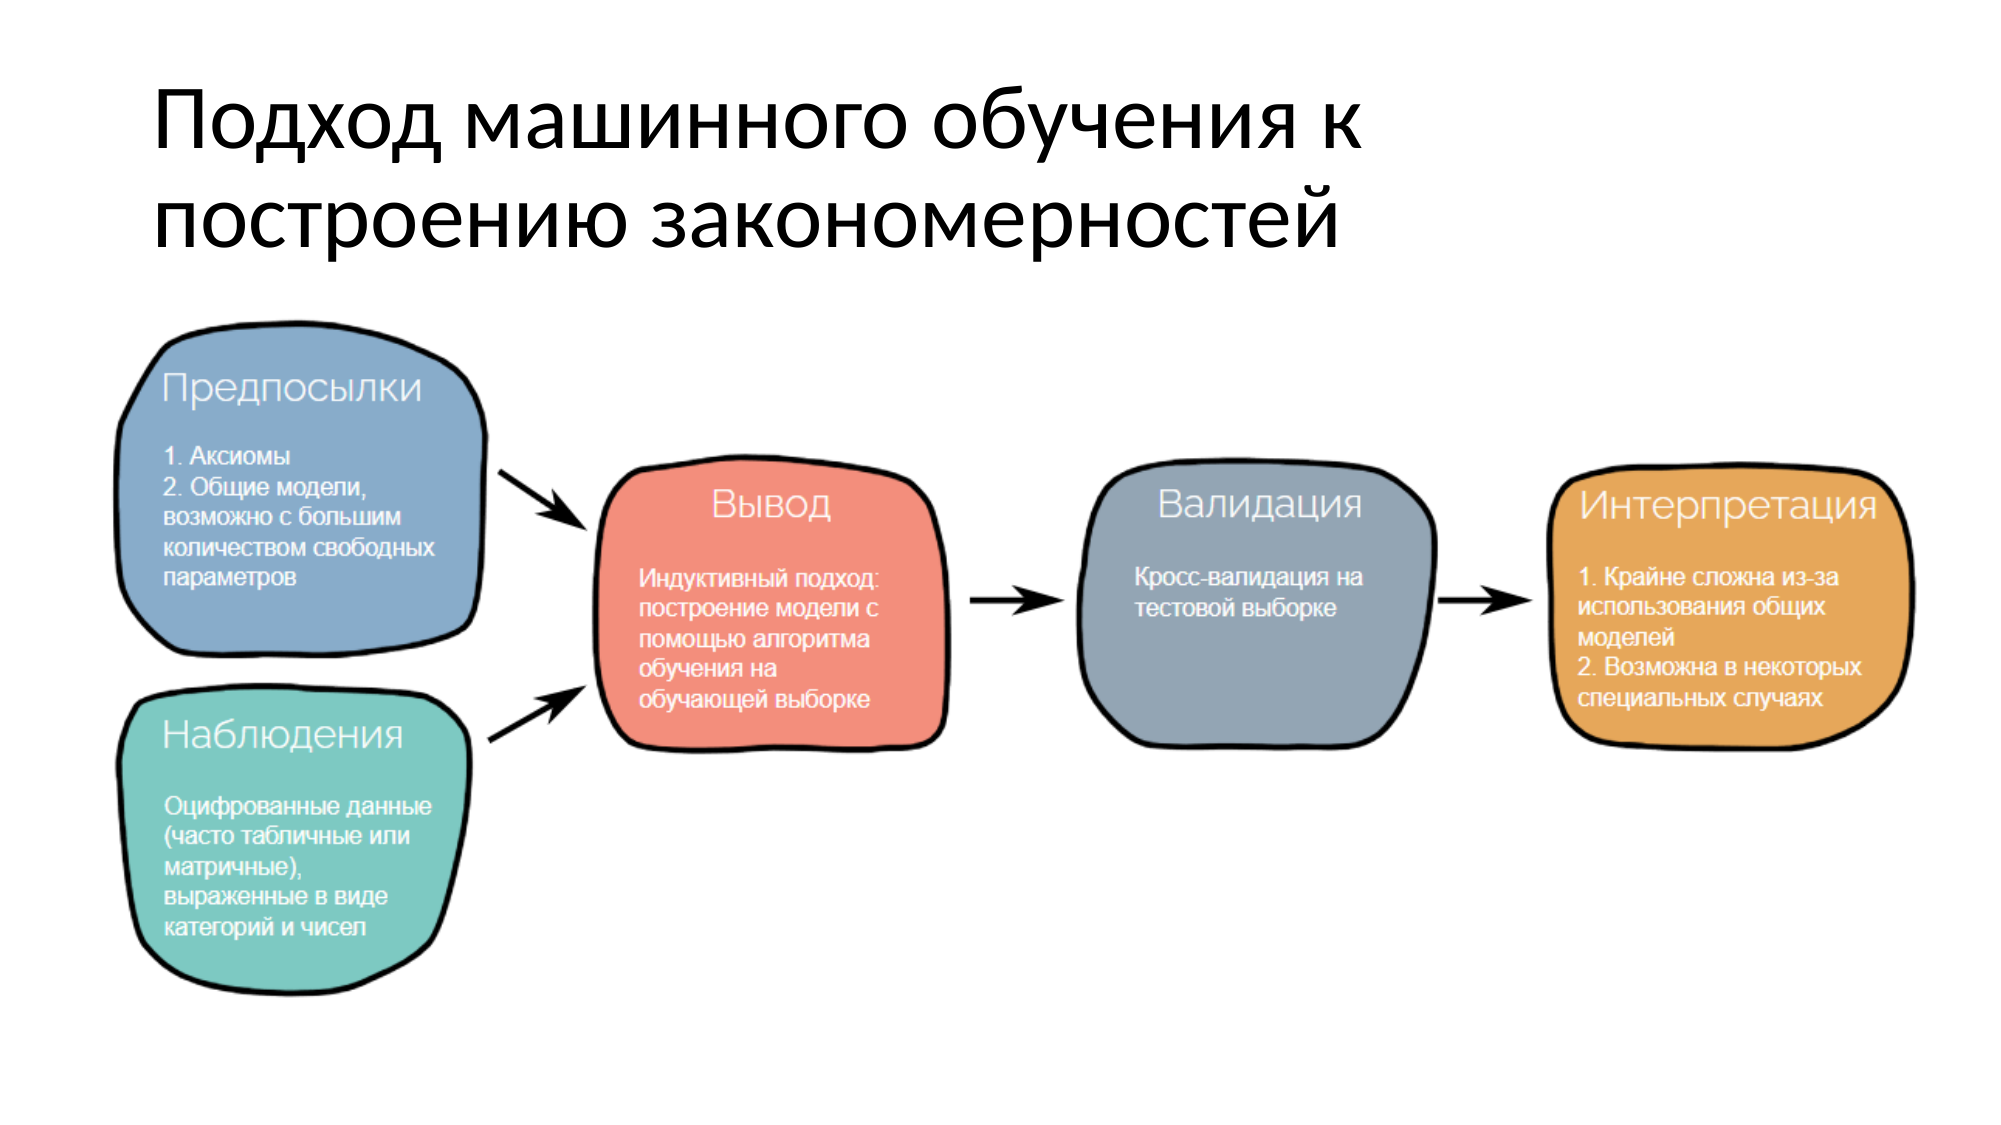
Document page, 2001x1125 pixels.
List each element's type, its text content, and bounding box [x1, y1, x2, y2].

picture [94, 281, 1943, 1024]
title Подход машинного обучения к построению закономерностей [137, 59, 1863, 278]
